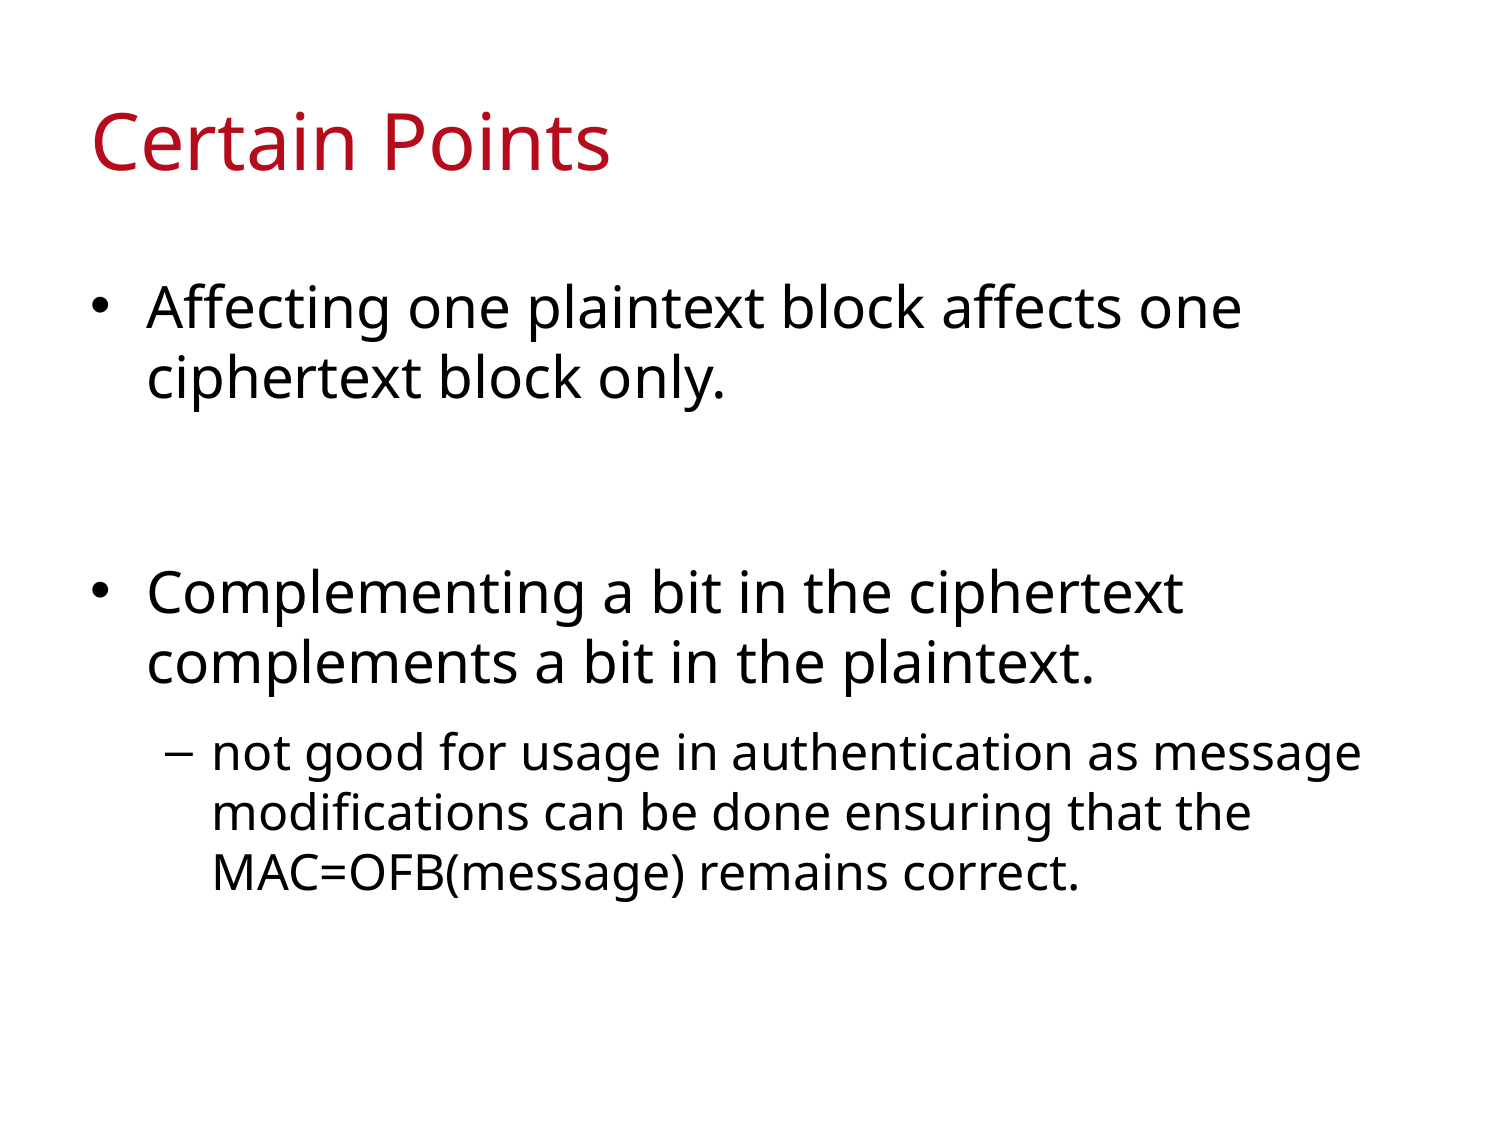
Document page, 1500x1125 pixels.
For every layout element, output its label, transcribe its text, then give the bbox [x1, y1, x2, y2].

title Certain Points [75, 45, 1425, 233]
list Affecting one plaintext block affects one ciphertext block only. Complementing a bit in the ciphertext complements a bit in the plaintext. not good for usage in authentication as message modifications can be done ensuring that the MAC=OFB(message) remains correct. [75, 262, 1425, 1005]
